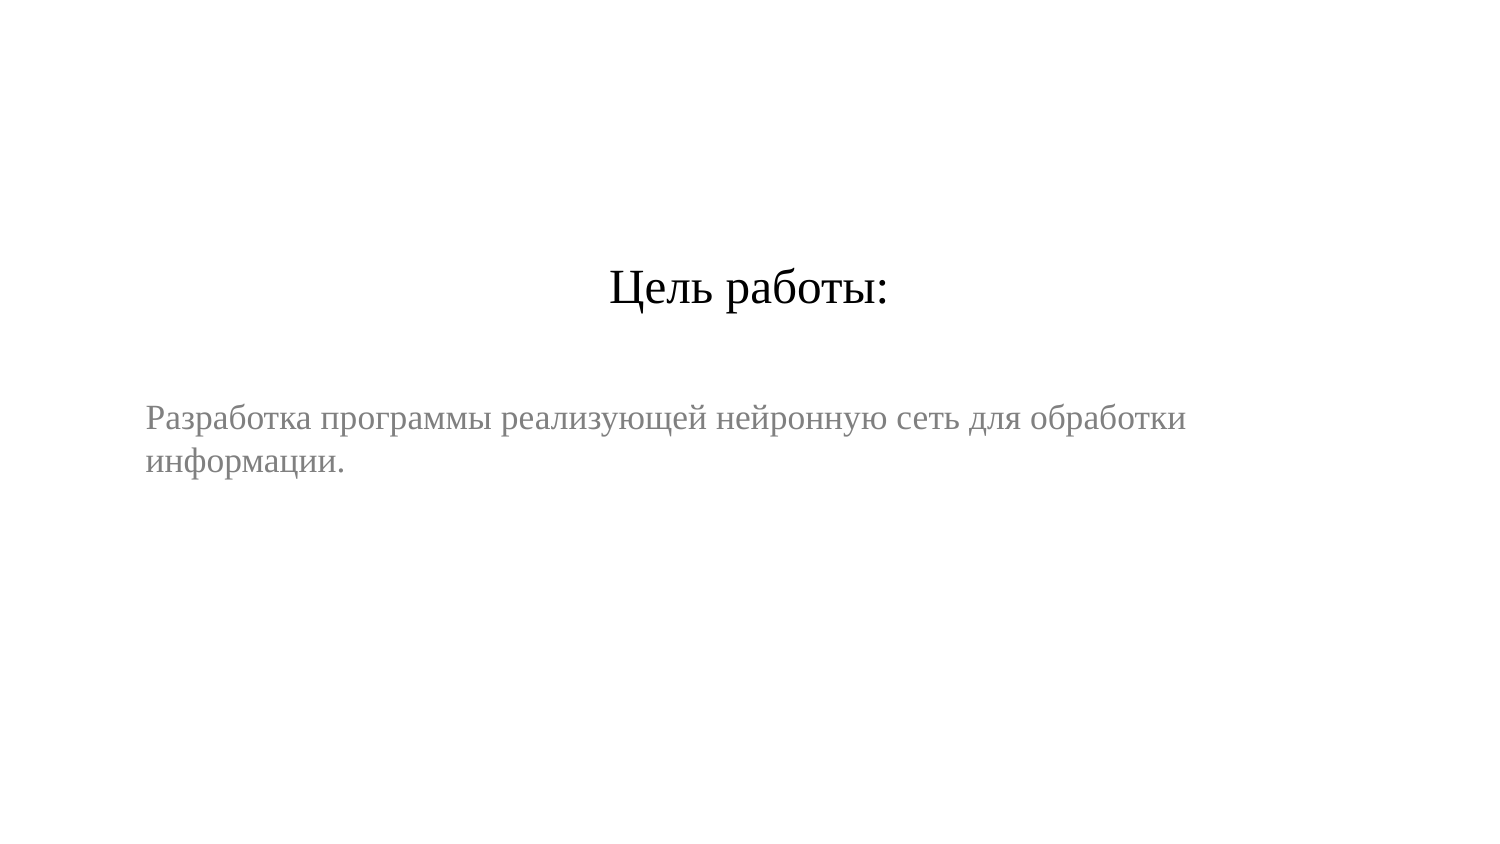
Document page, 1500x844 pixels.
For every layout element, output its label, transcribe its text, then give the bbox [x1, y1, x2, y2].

list Разработка программы реализующей нейронную сеть для обработки информации. [106, 378, 1369, 751]
title Цель работы: [106, 238, 1369, 328]
